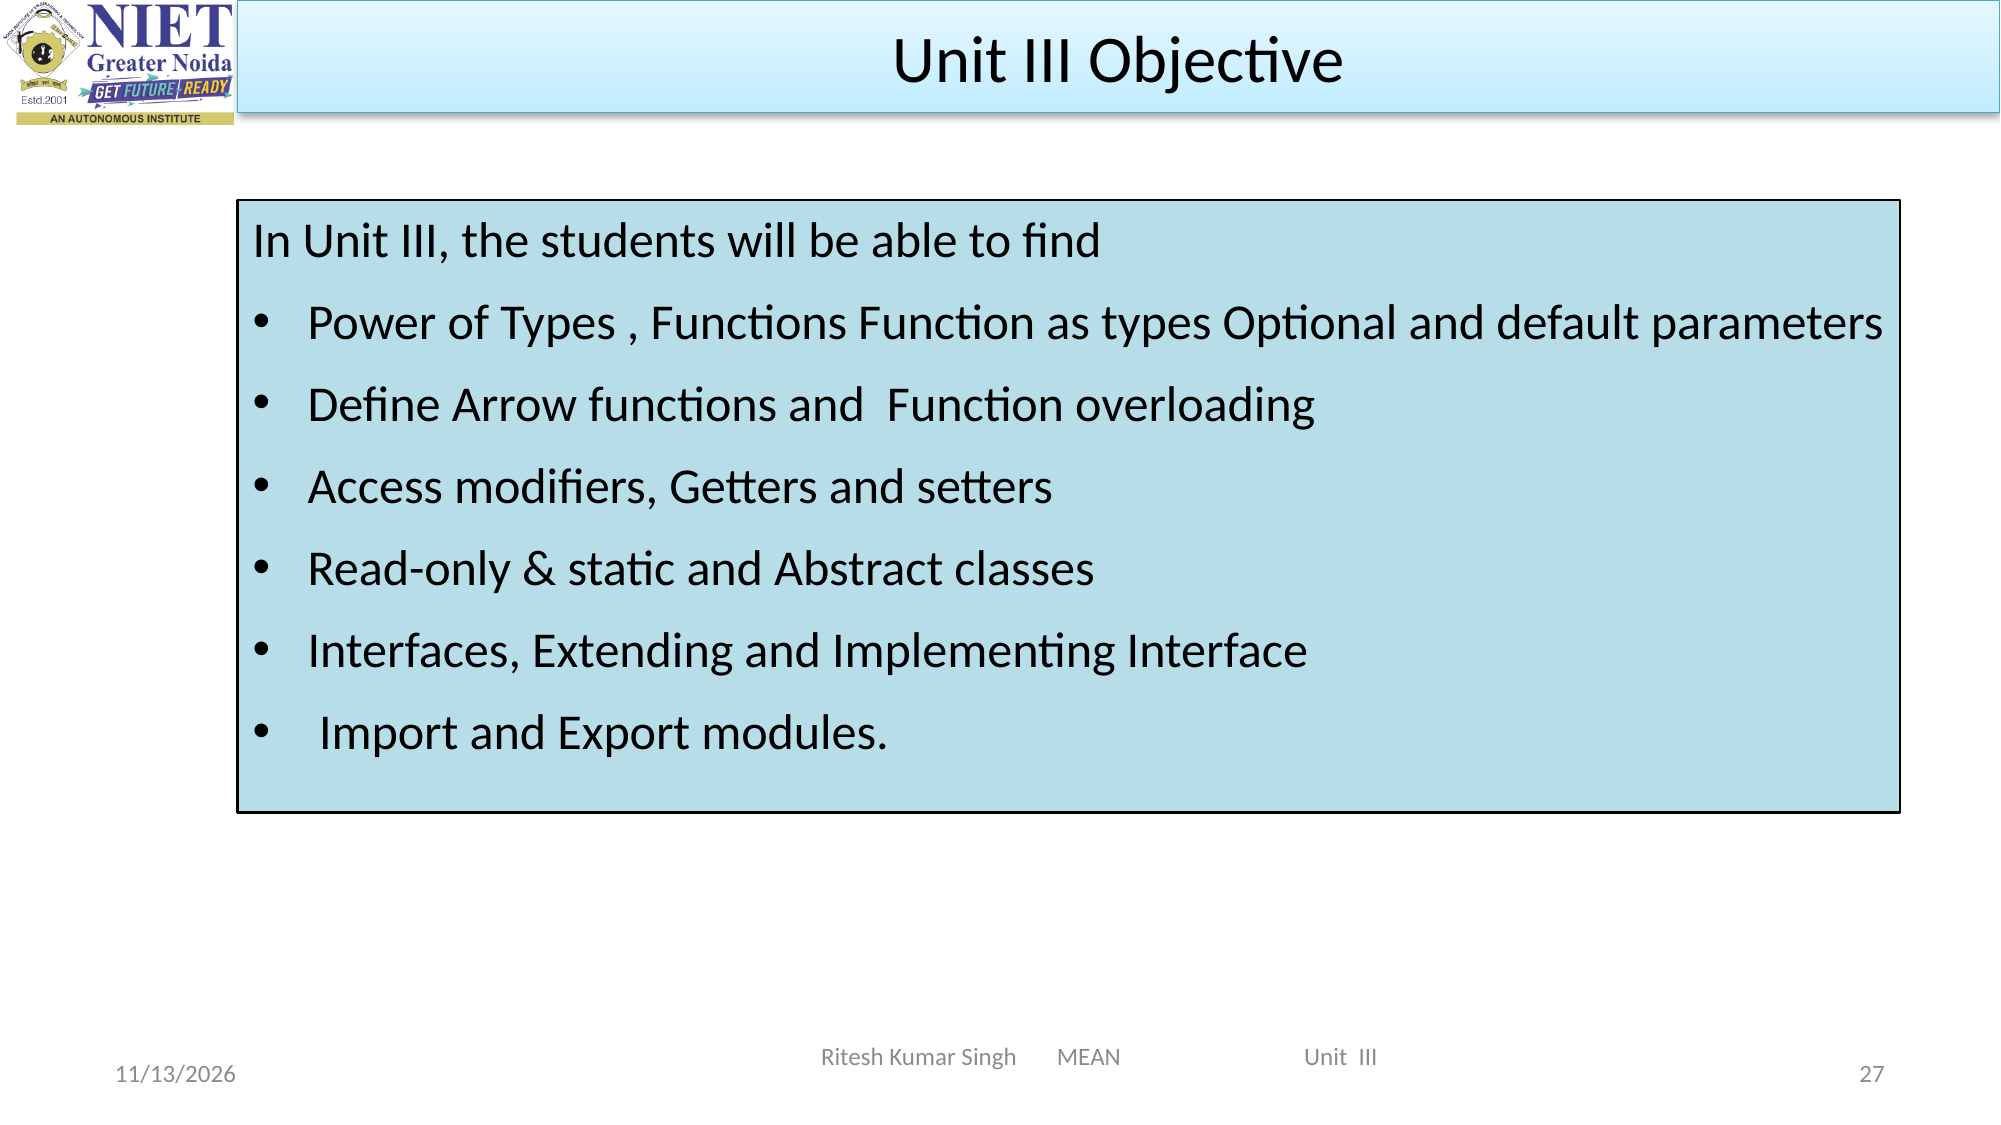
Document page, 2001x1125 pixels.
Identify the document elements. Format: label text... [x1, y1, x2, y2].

list In Unit III, the students will be able to find Power of Types , Functions Function as types Optional and default parameters Define Arrow functions and Function overloading Access modifiers, Getters and setters Read-only & static and Abstract classes Interfaces, Extending and Implementing Interface Import and Export modules. [237, 200, 1900, 813]
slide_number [99, 1042, 567, 1103]
slide_number 27 [1433, 1042, 1900, 1103]
picture [3, 2, 234, 125]
footer Ritesh Kumar Singh MEAN Unit III [712, 1025, 1488, 1085]
text_box Unit III Objective [237, 0, 2000, 113]
